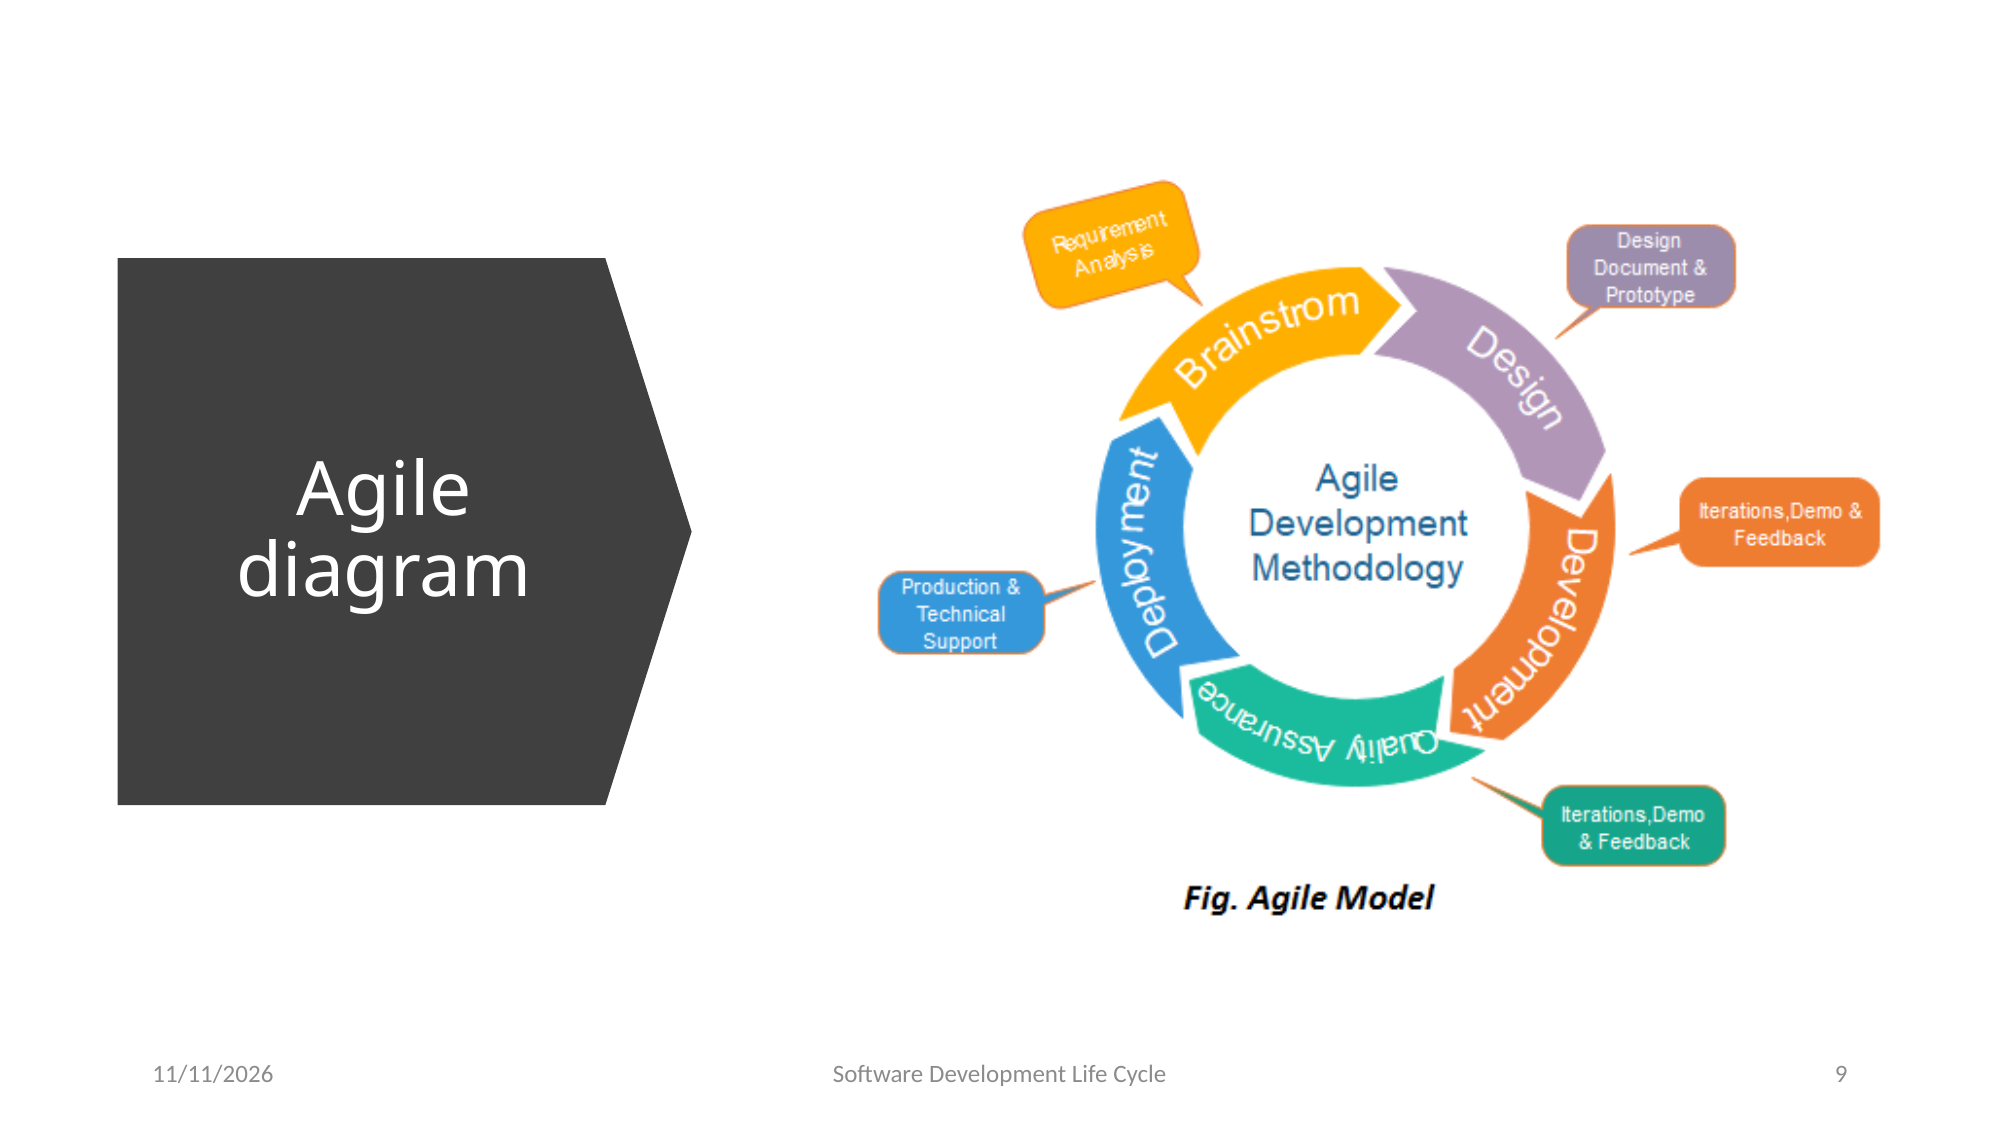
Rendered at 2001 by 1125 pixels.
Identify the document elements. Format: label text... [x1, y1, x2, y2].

title Agile diagram [168, 322, 601, 741]
footer Software Development Life Cycle [662, 1042, 1338, 1103]
picture [783, 149, 1896, 976]
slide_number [137, 1042, 588, 1103]
slide_number 9 [1412, 1042, 1863, 1103]
text_box [116, 257, 693, 807]
